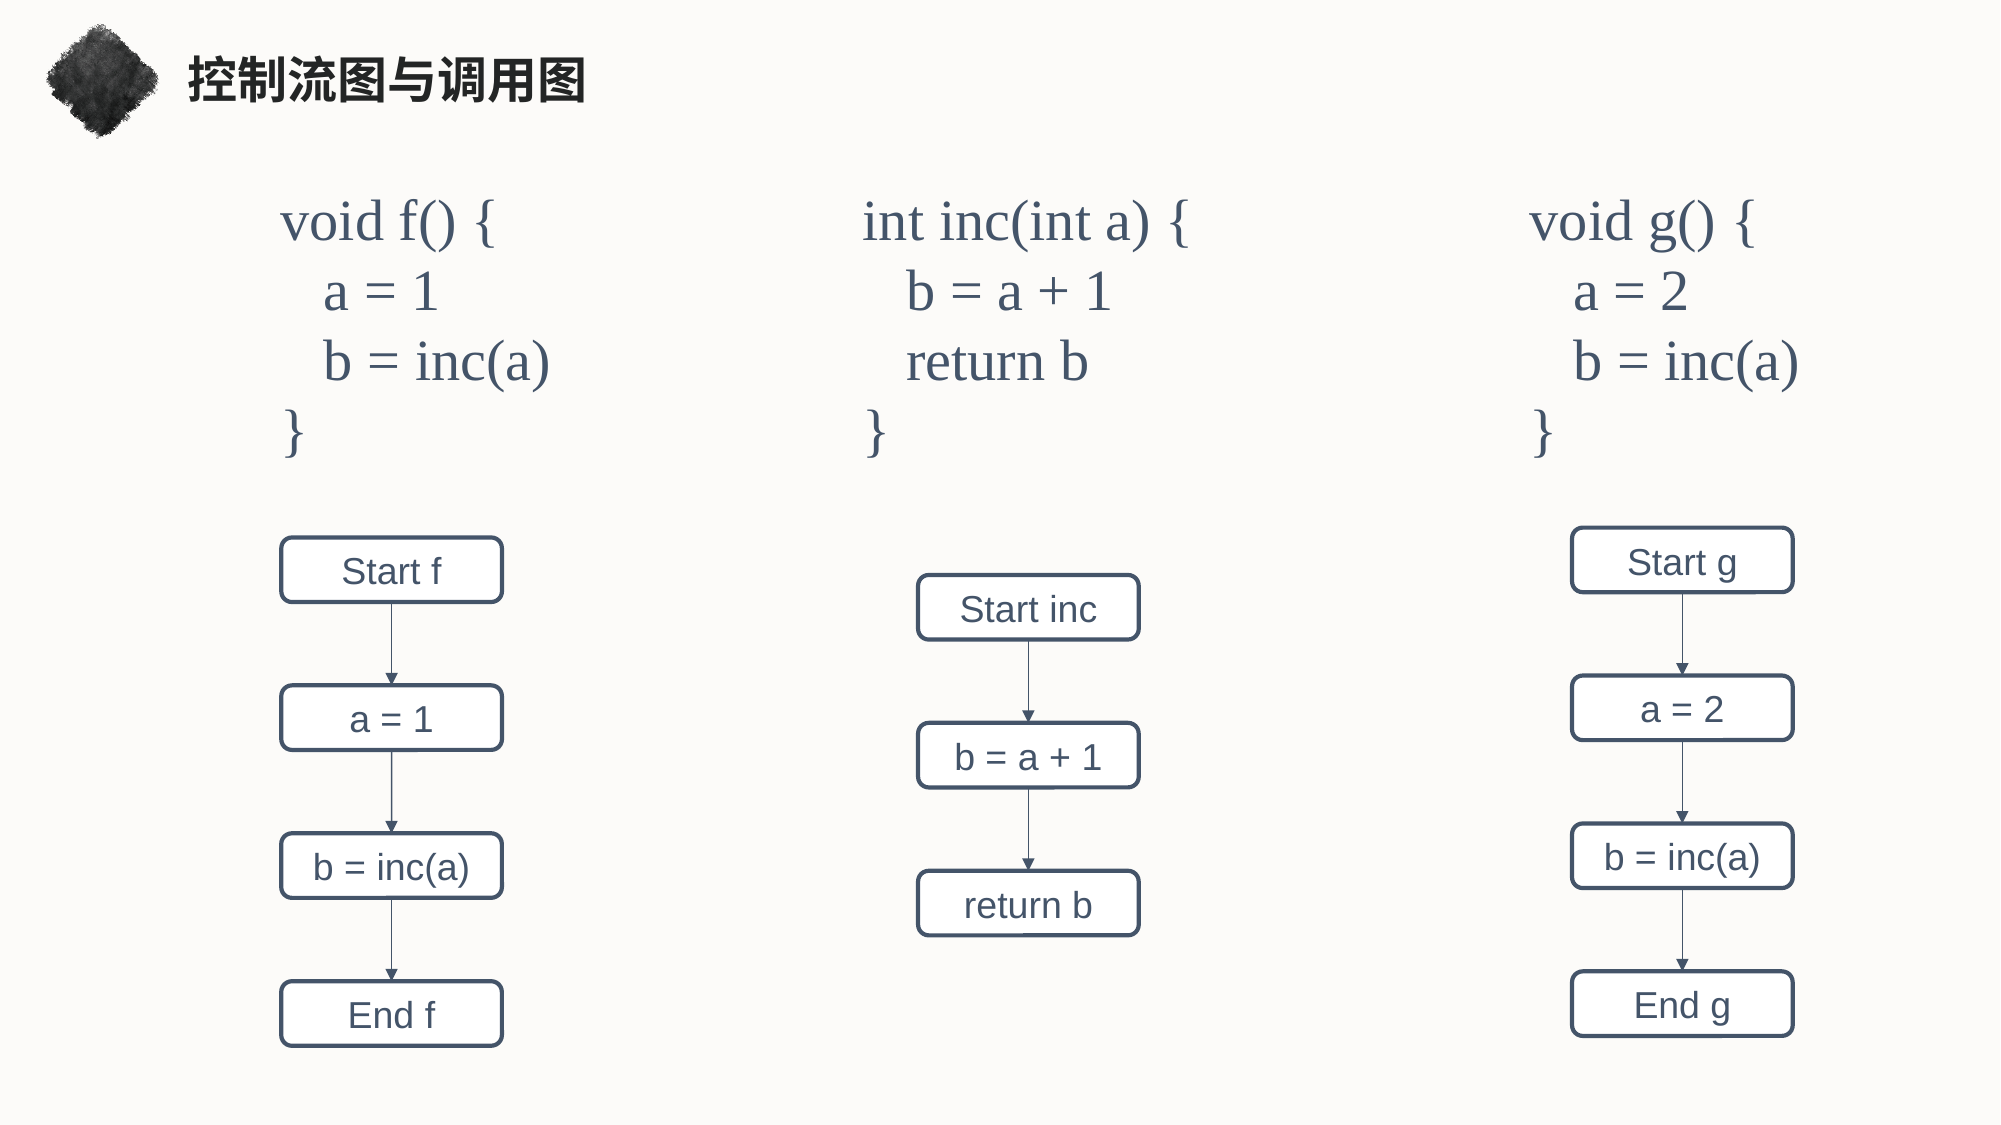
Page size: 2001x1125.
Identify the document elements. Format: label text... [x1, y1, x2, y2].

text_box void f() { a = 1 b = inc(a) } [265, 174, 566, 470]
text_box 控制流图与调用图 [172, 41, 964, 117]
text_box b = inc(a) [1569, 821, 1795, 891]
text_box Start f [279, 535, 505, 605]
text_box a = 1 [279, 683, 505, 753]
text_box b = inc(a) [279, 831, 505, 900]
text_box Start inc [915, 572, 1141, 642]
text_box a = 2 [1569, 673, 1795, 743]
text_box End f [279, 979, 505, 1048]
picture [42, 22, 163, 139]
text_box End g [1569, 969, 1795, 1039]
text_box void g() { a = 2 b = inc(a) } [1515, 174, 1816, 470]
text_box Start g [1569, 525, 1795, 595]
text_box b = a + 1 [915, 720, 1141, 790]
text_box return b [915, 868, 1141, 938]
text_box int inc(int a) { b = a + 1 return b } [847, 174, 1209, 470]
